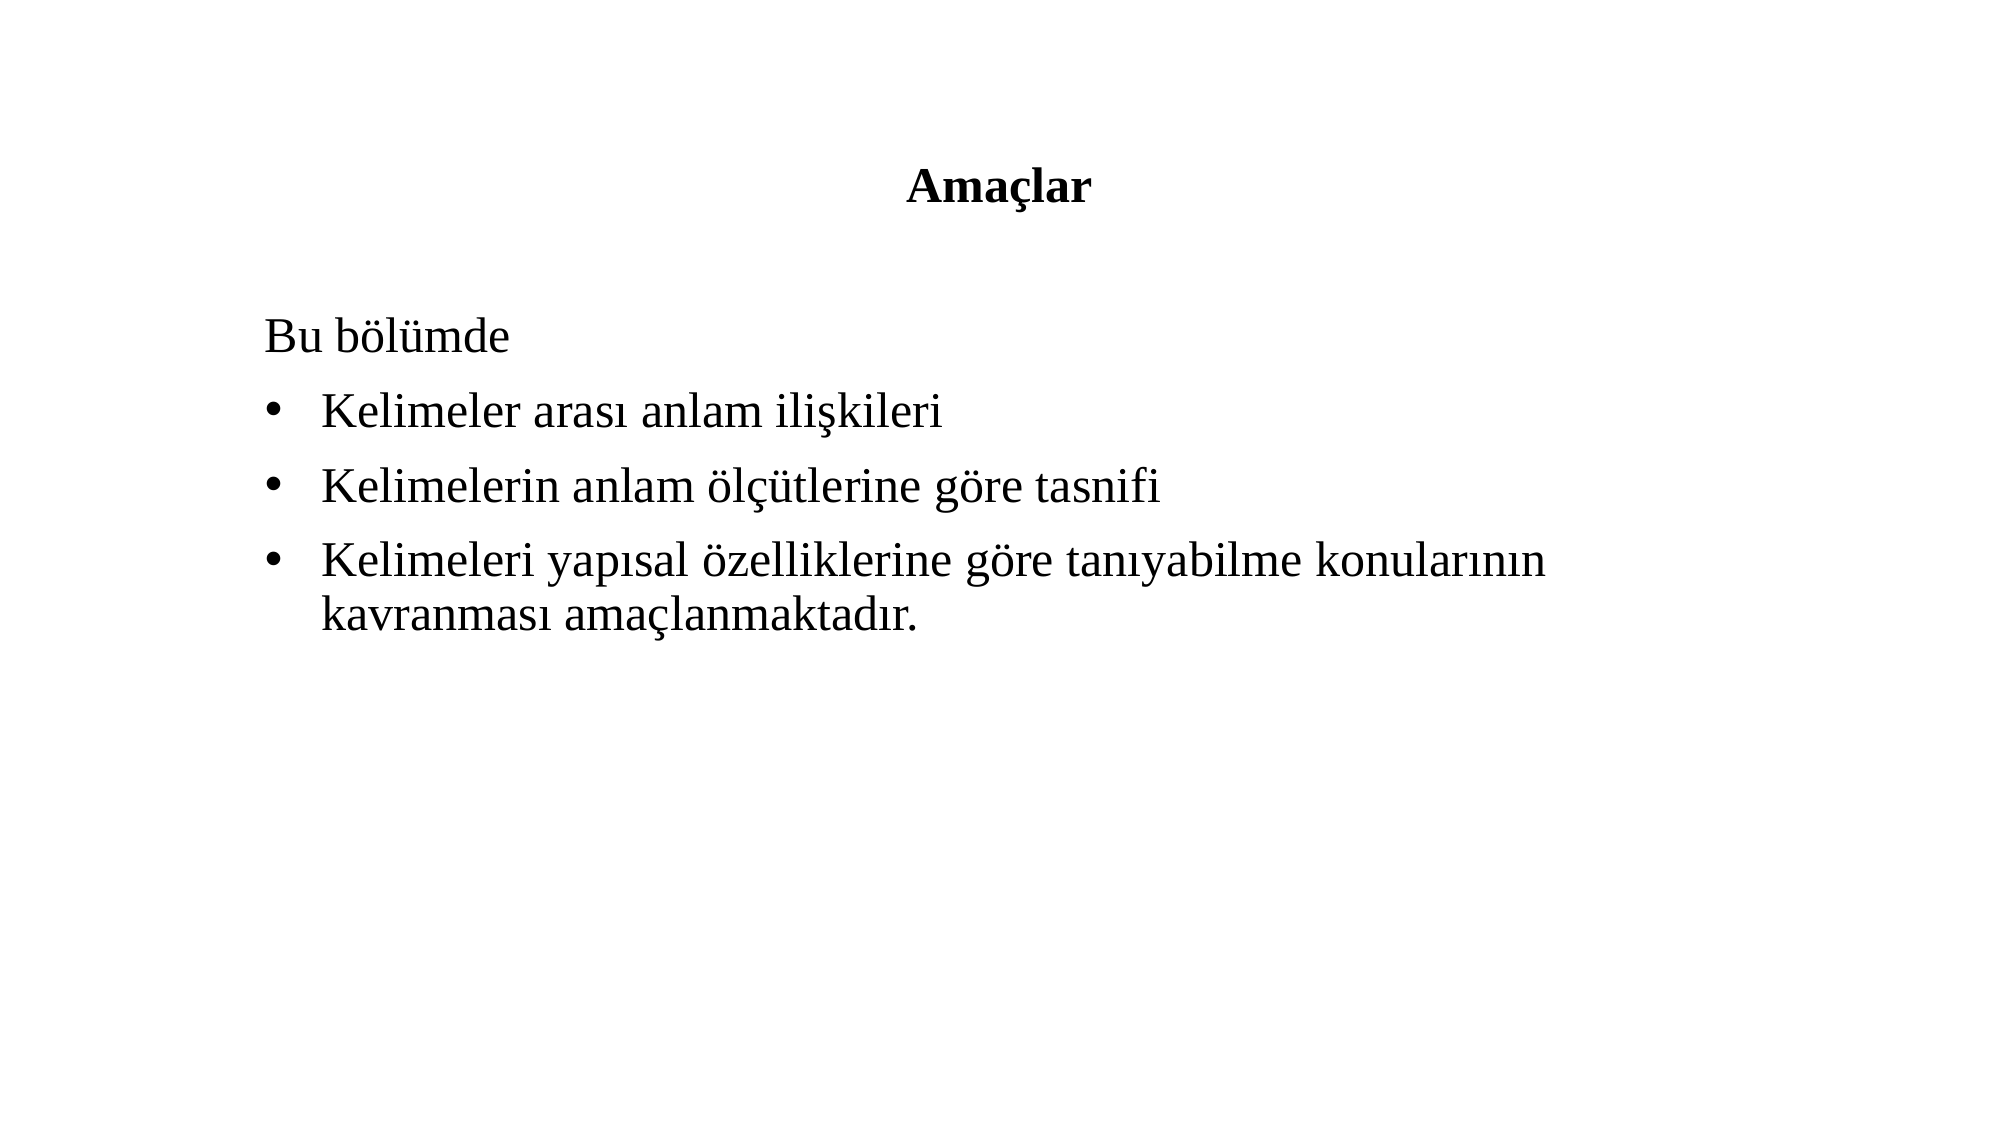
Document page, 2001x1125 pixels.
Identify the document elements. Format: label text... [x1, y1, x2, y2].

subtitle Amaçlar Bu bölümde Kelimeler arası anlam ilişkileri Kelimelerin anlam ölçütlerine göre tasnifi Kelimeleri yapısal özelliklerine göre tanıyabilme konularının kavranması amaçlanmaktadır. [249, 152, 1750, 942]
